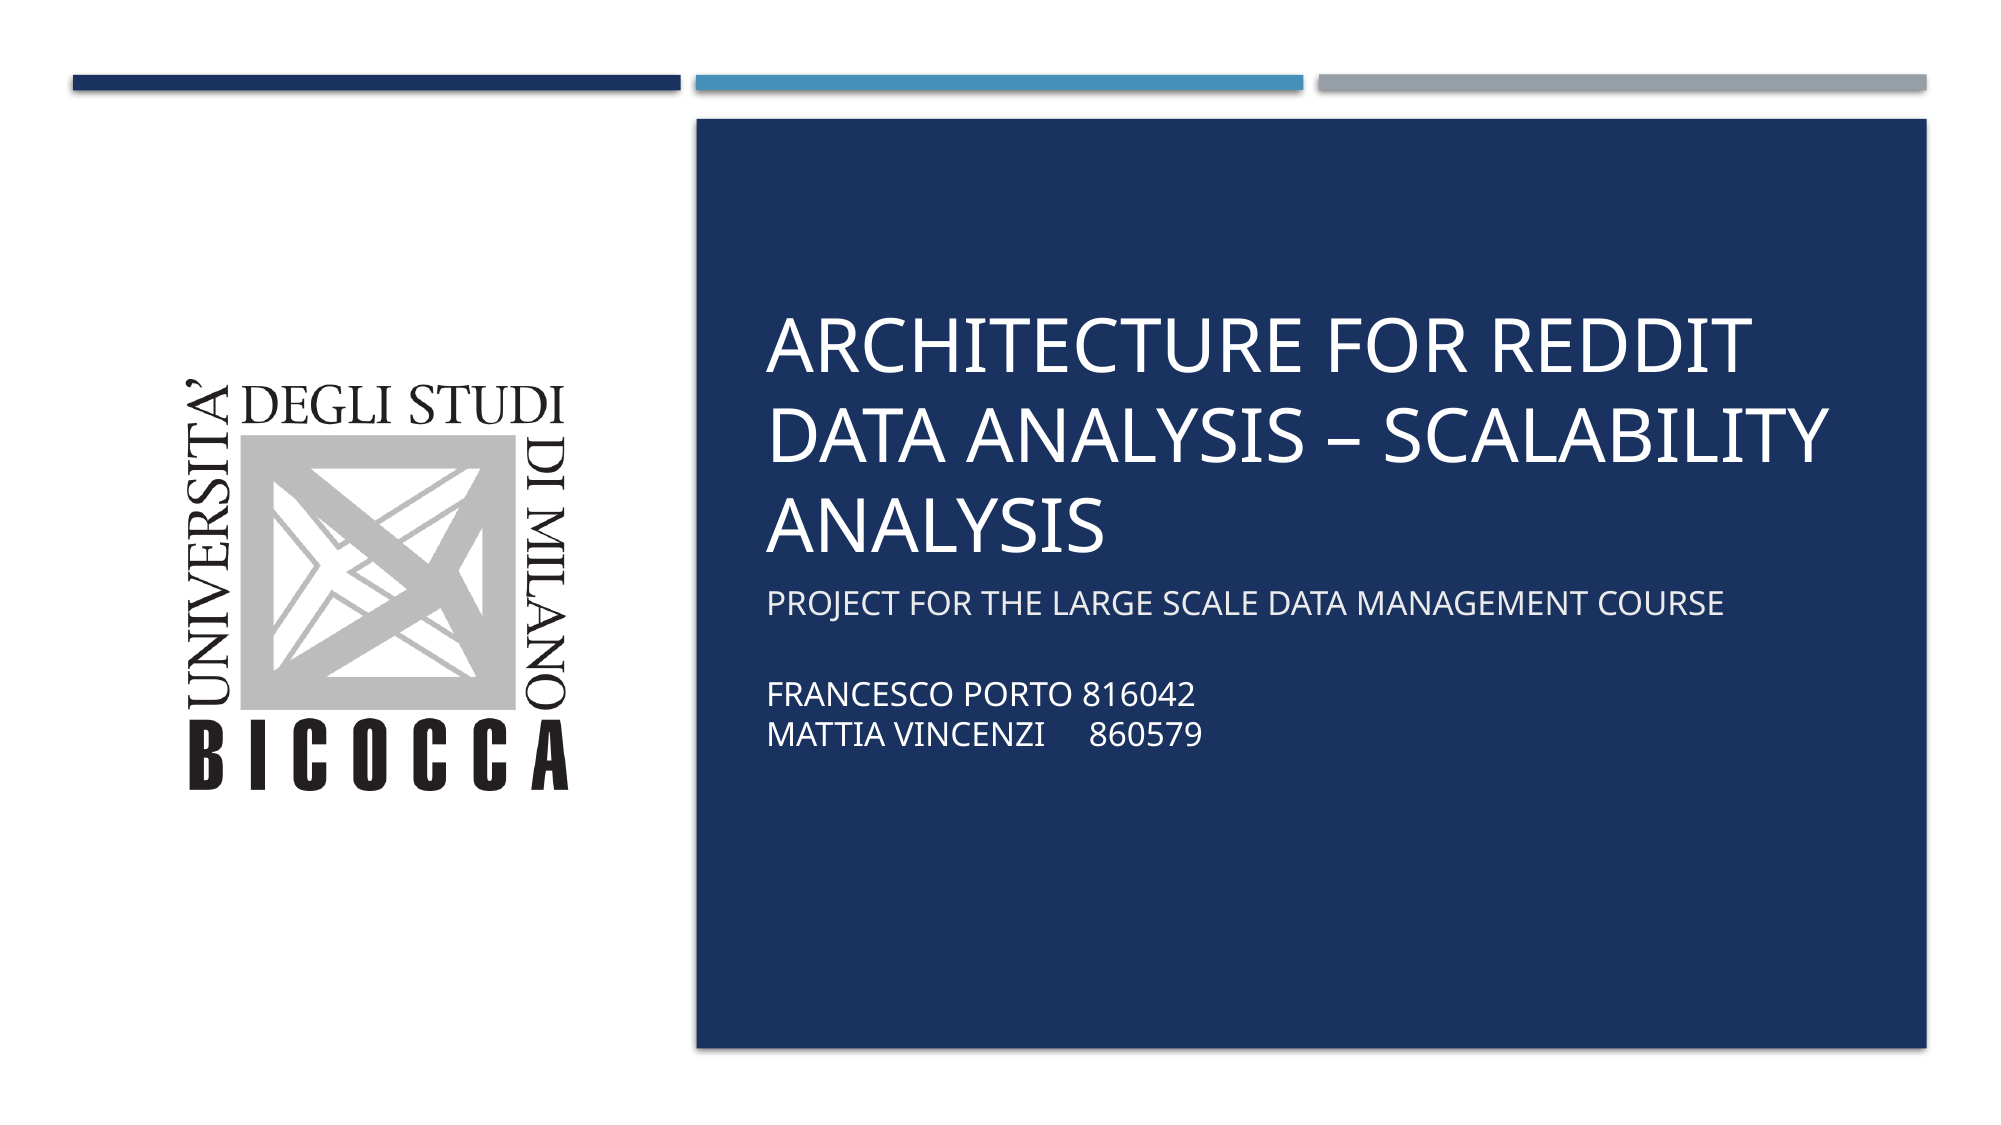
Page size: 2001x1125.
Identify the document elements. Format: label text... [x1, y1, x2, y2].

picture [152, 366, 599, 808]
subtitle Project for the large scale data management course [751, 574, 1867, 639]
text_box [0, 103, 2000, 1125]
text_box [696, 118, 1928, 1049]
title Architecture for reddit data analysis – scalability analysis [751, 232, 1867, 574]
text_box Francesco Porto 816042 Mattia Vincenzi 860579 [751, 665, 1769, 769]
